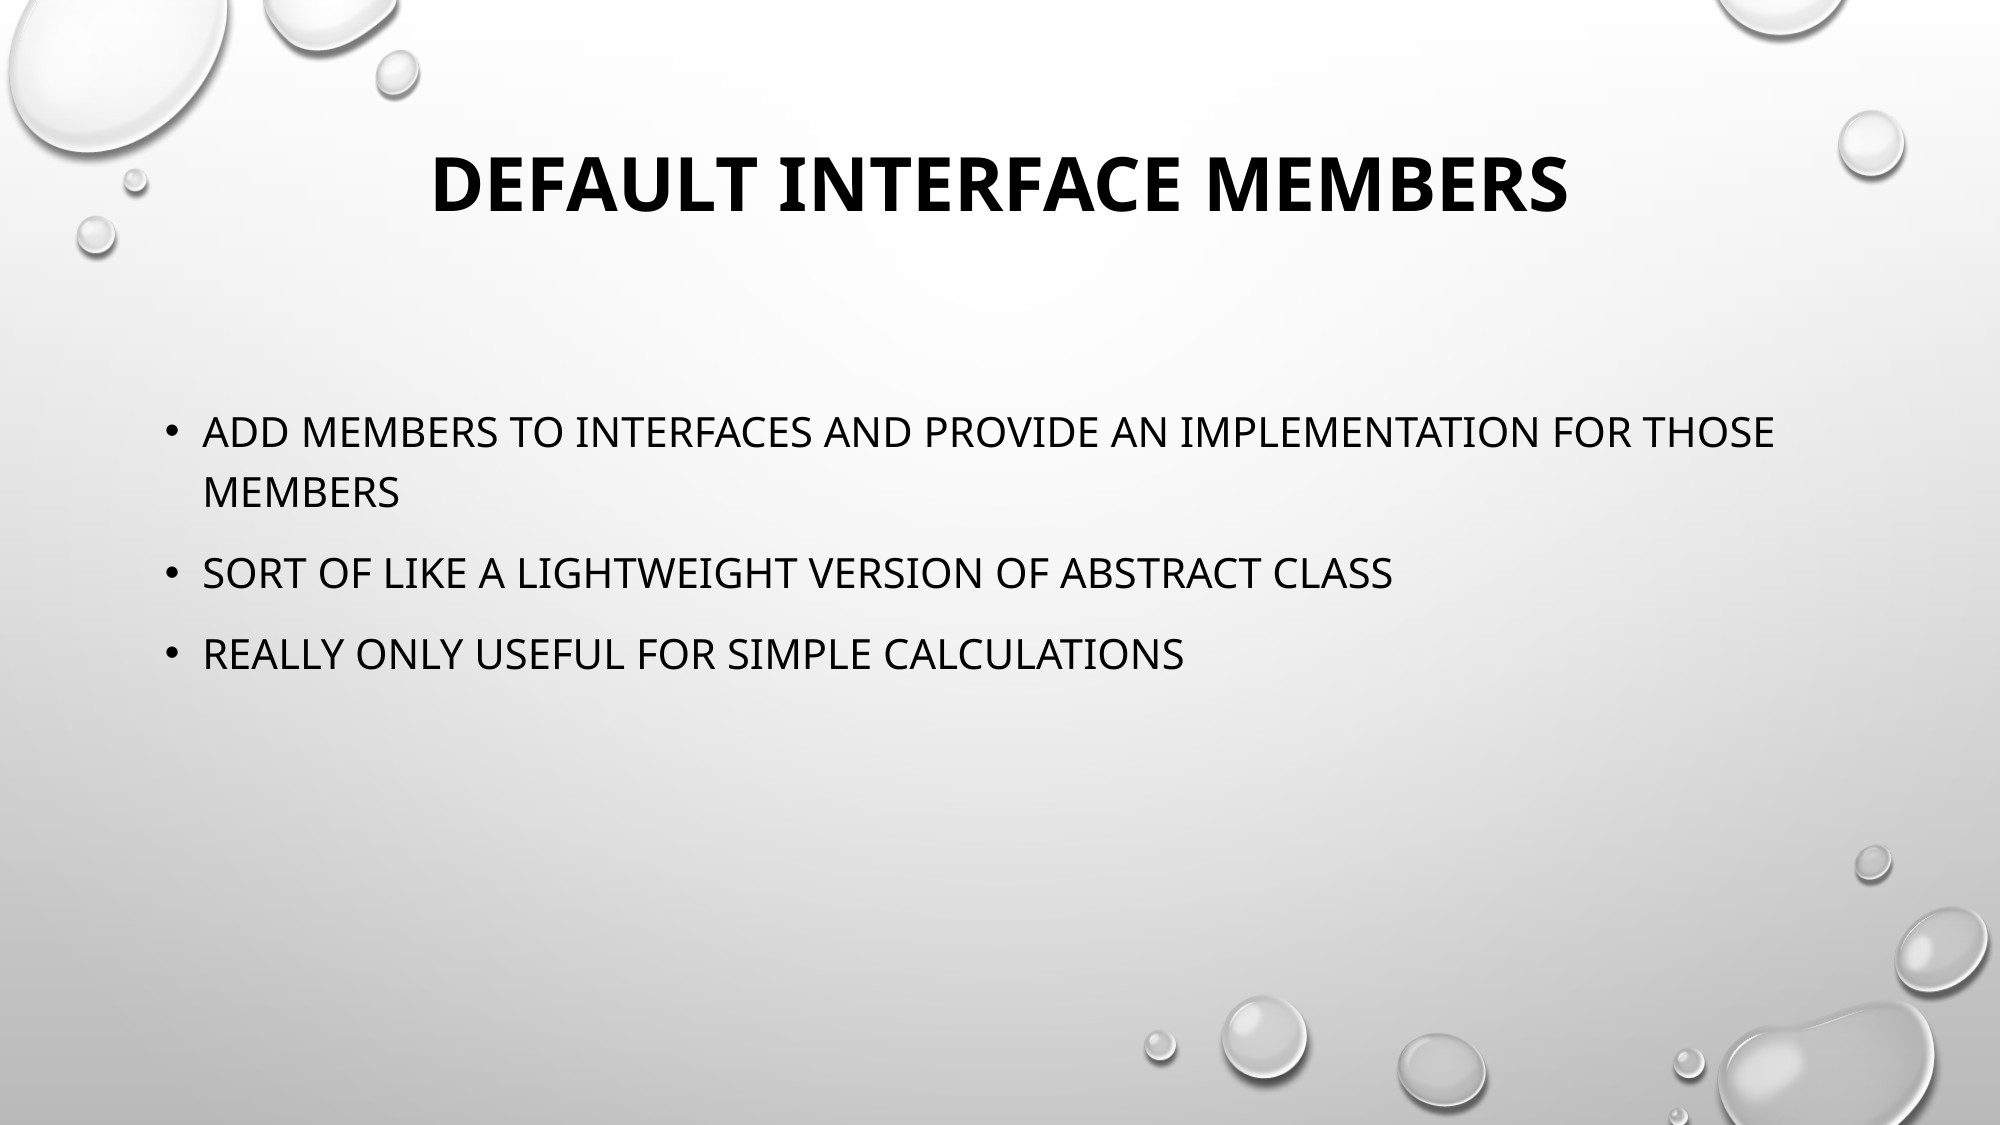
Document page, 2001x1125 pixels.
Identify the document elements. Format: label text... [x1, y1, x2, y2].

list add members to interfaces and provide an implementation for those members Sort of like a lightweight version of abstract class Really only useful for simple calculations [149, 388, 1850, 950]
picture [0, 0, 2000, 1125]
title Default interface members [149, 101, 1851, 364]
